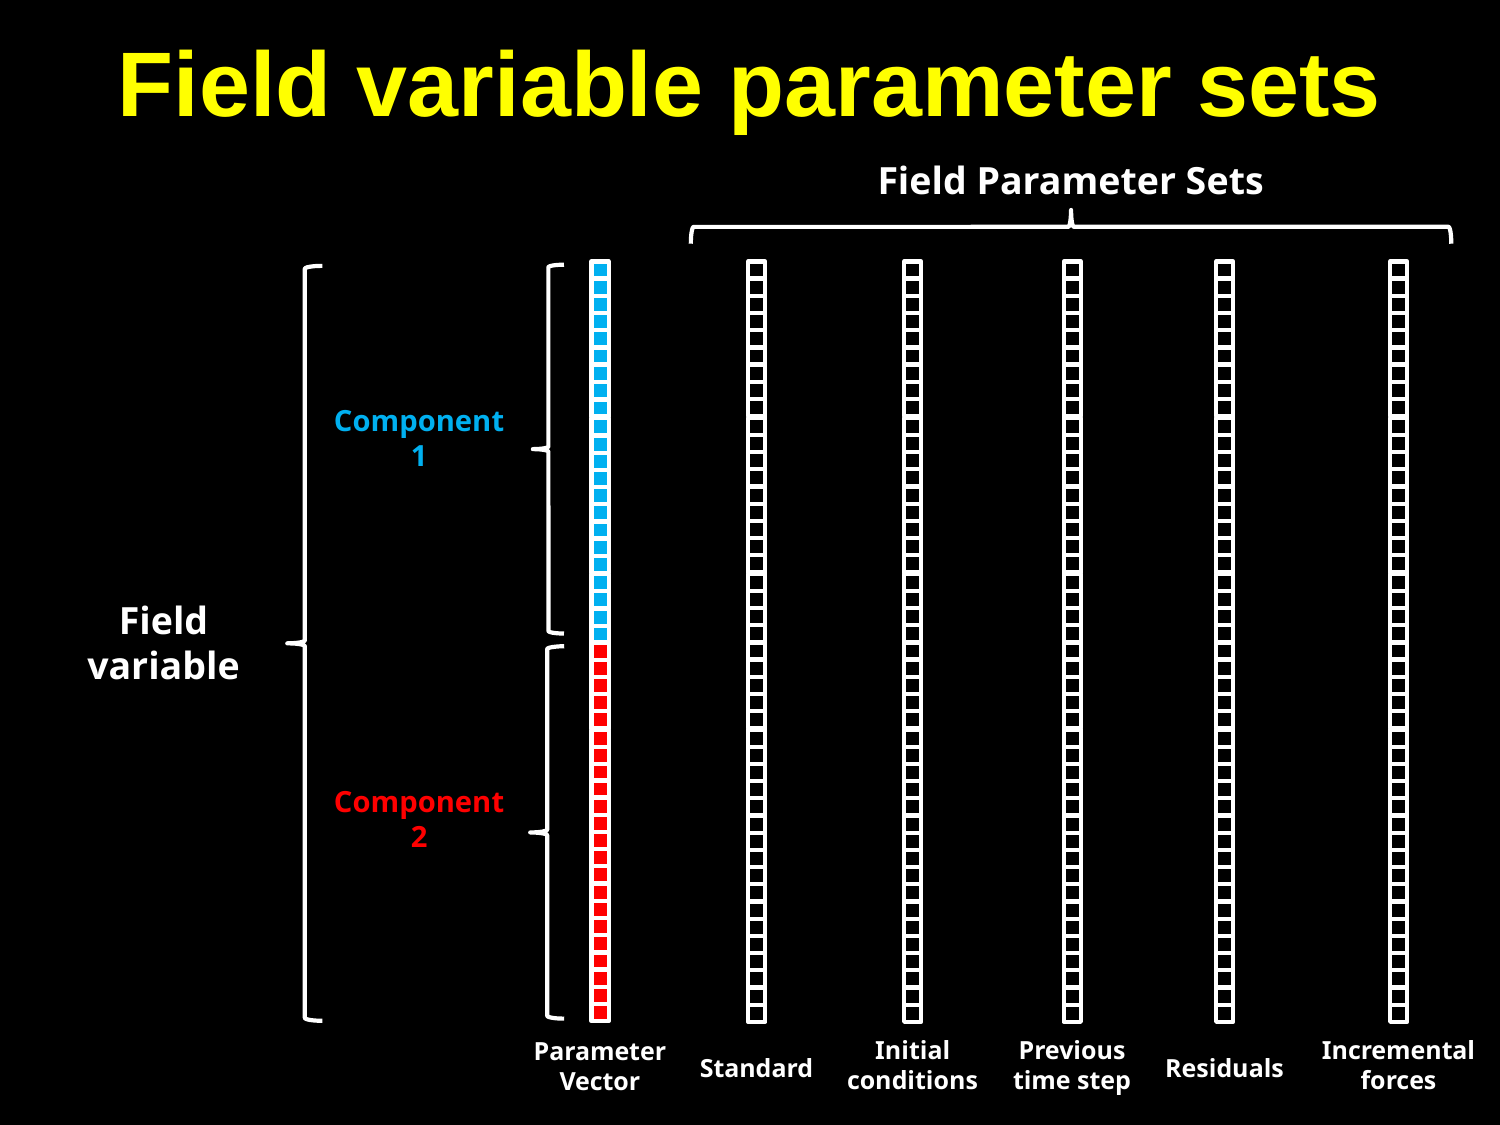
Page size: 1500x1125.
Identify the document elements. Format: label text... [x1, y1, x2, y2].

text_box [684, 261, 829, 1091]
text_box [690, 149, 1452, 244]
title Field variable parameter sets [0, 0, 1500, 159]
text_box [997, 261, 1147, 1104]
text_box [1148, 261, 1301, 1091]
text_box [287, 265, 512, 1022]
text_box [518, 261, 683, 1105]
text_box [1305, 261, 1493, 1104]
text_box Field variable [72, 589, 255, 694]
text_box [831, 261, 994, 1104]
